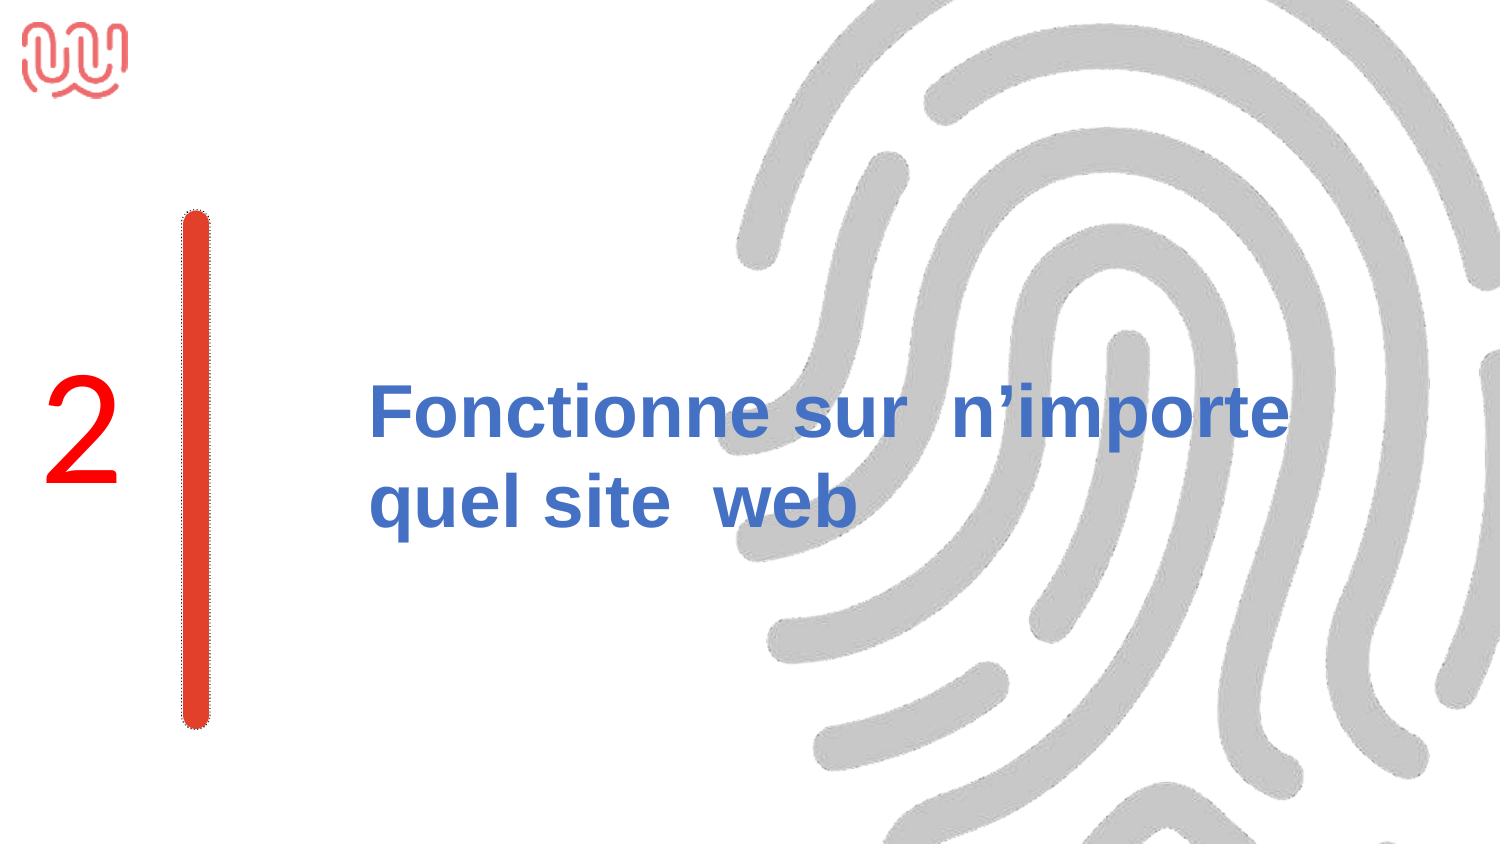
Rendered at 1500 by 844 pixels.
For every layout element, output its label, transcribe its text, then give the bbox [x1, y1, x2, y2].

text_box 2 [24, 309, 140, 492]
picture [717, 0, 1500, 844]
title Fonctionne sur n’importe quel site web [366, 360, 1321, 543]
picture [22, 22, 128, 99]
picture [145, 196, 246, 749]
text_box 1 [587, 424, 645, 472]
